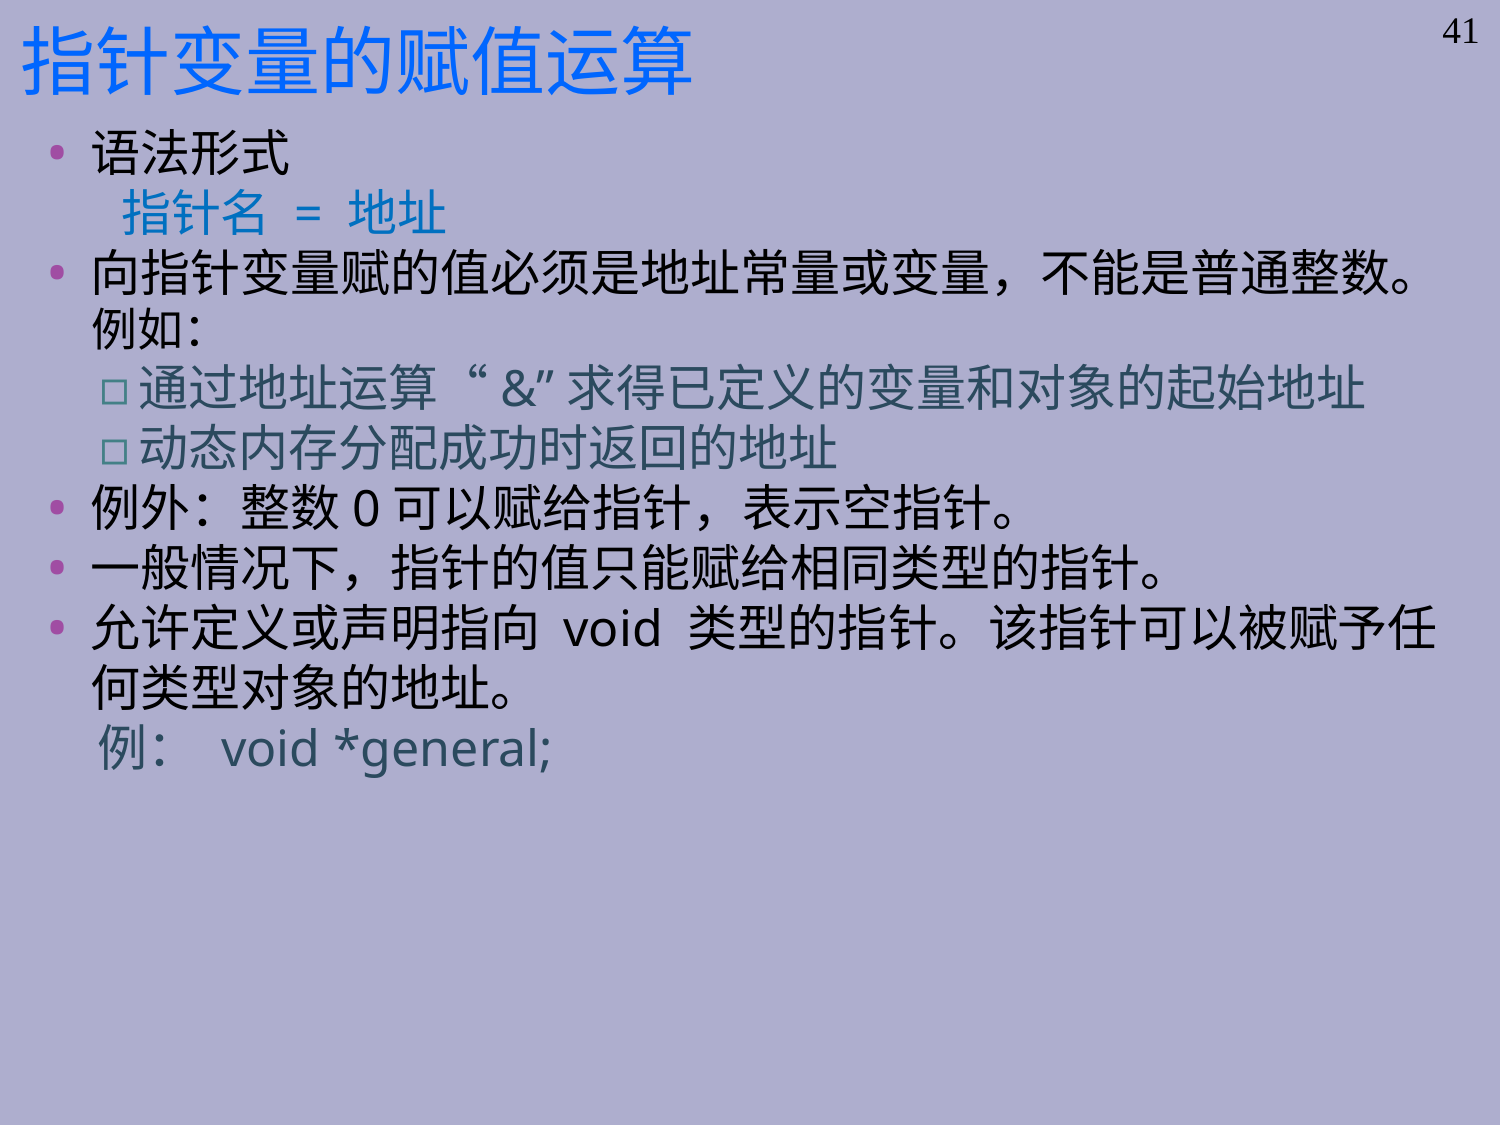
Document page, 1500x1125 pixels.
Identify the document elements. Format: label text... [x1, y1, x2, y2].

slide_number 41 [1157, 0, 1495, 59]
list 语法形式 指针名 = 地址 向指针变量赋的值必须是地址常量或变量，不能是普通整数。 例如： 通过地址运算“&”求得已定义的变量和对象的起始地址 动态内存分配成功时返回的地址 例外：整数0可以赋给指针，表示空指针。 一般情况下，指针的值只能赋给相同类型的指针。 允许定义或声明指向 void 类型的指针。该指针可以被赋予任何类型对象的地址。 例： void *general; [15, 113, 1500, 917]
title 指针变量的赋值运算 [5, 0, 1482, 147]
